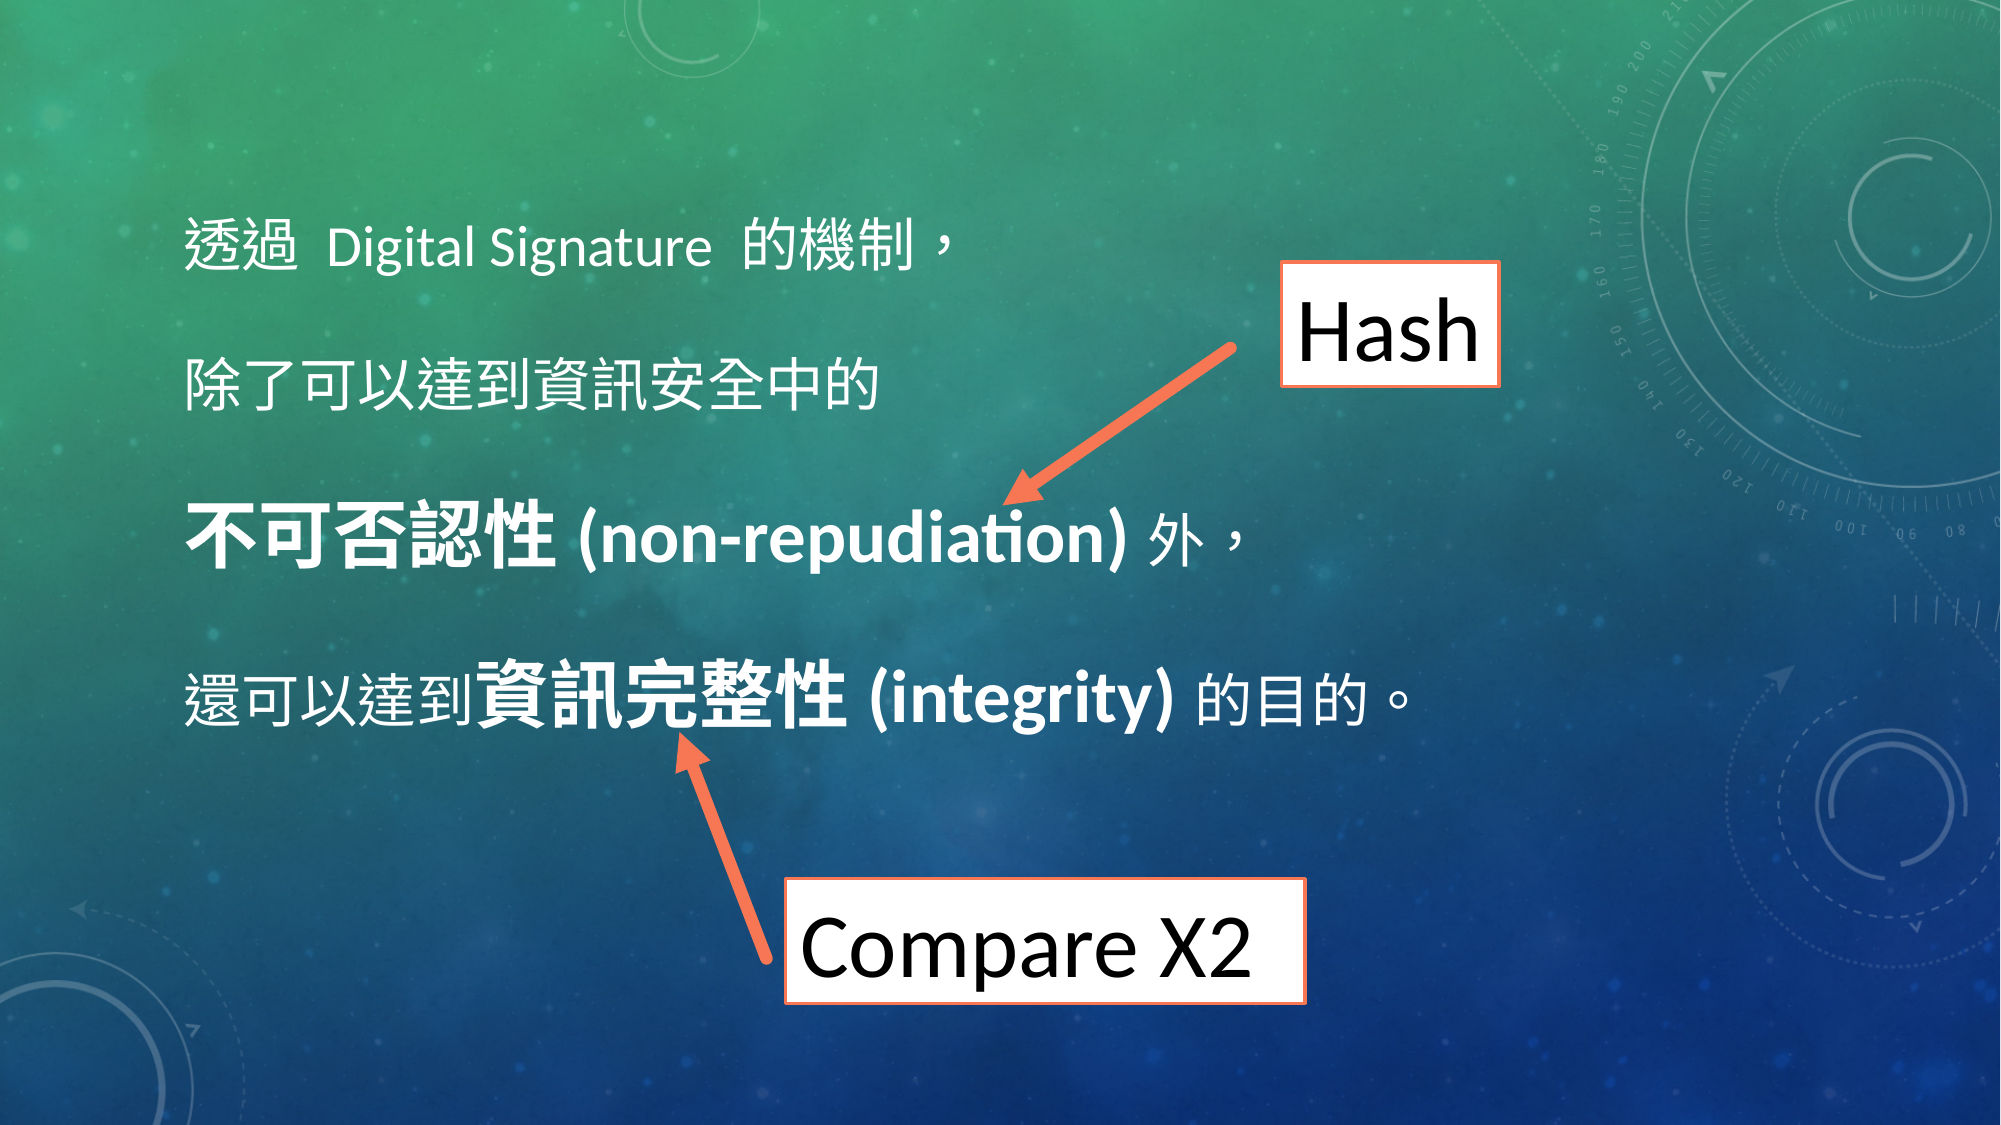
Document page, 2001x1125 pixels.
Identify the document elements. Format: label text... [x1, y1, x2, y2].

picture [0, 0, 2001, 1125]
text_box Compare X2 [784, 877, 1307, 1005]
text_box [1002, 347, 1231, 506]
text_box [679, 731, 767, 959]
text_box Hash [1280, 260, 1501, 388]
text_box 透過 Digital Signature 的機制， 除了可以達到資訊安全中的 不可否認性(non-repudiation)外， 還可以達到資訊完整性(integrity)的目的。 [168, 200, 1668, 745]
